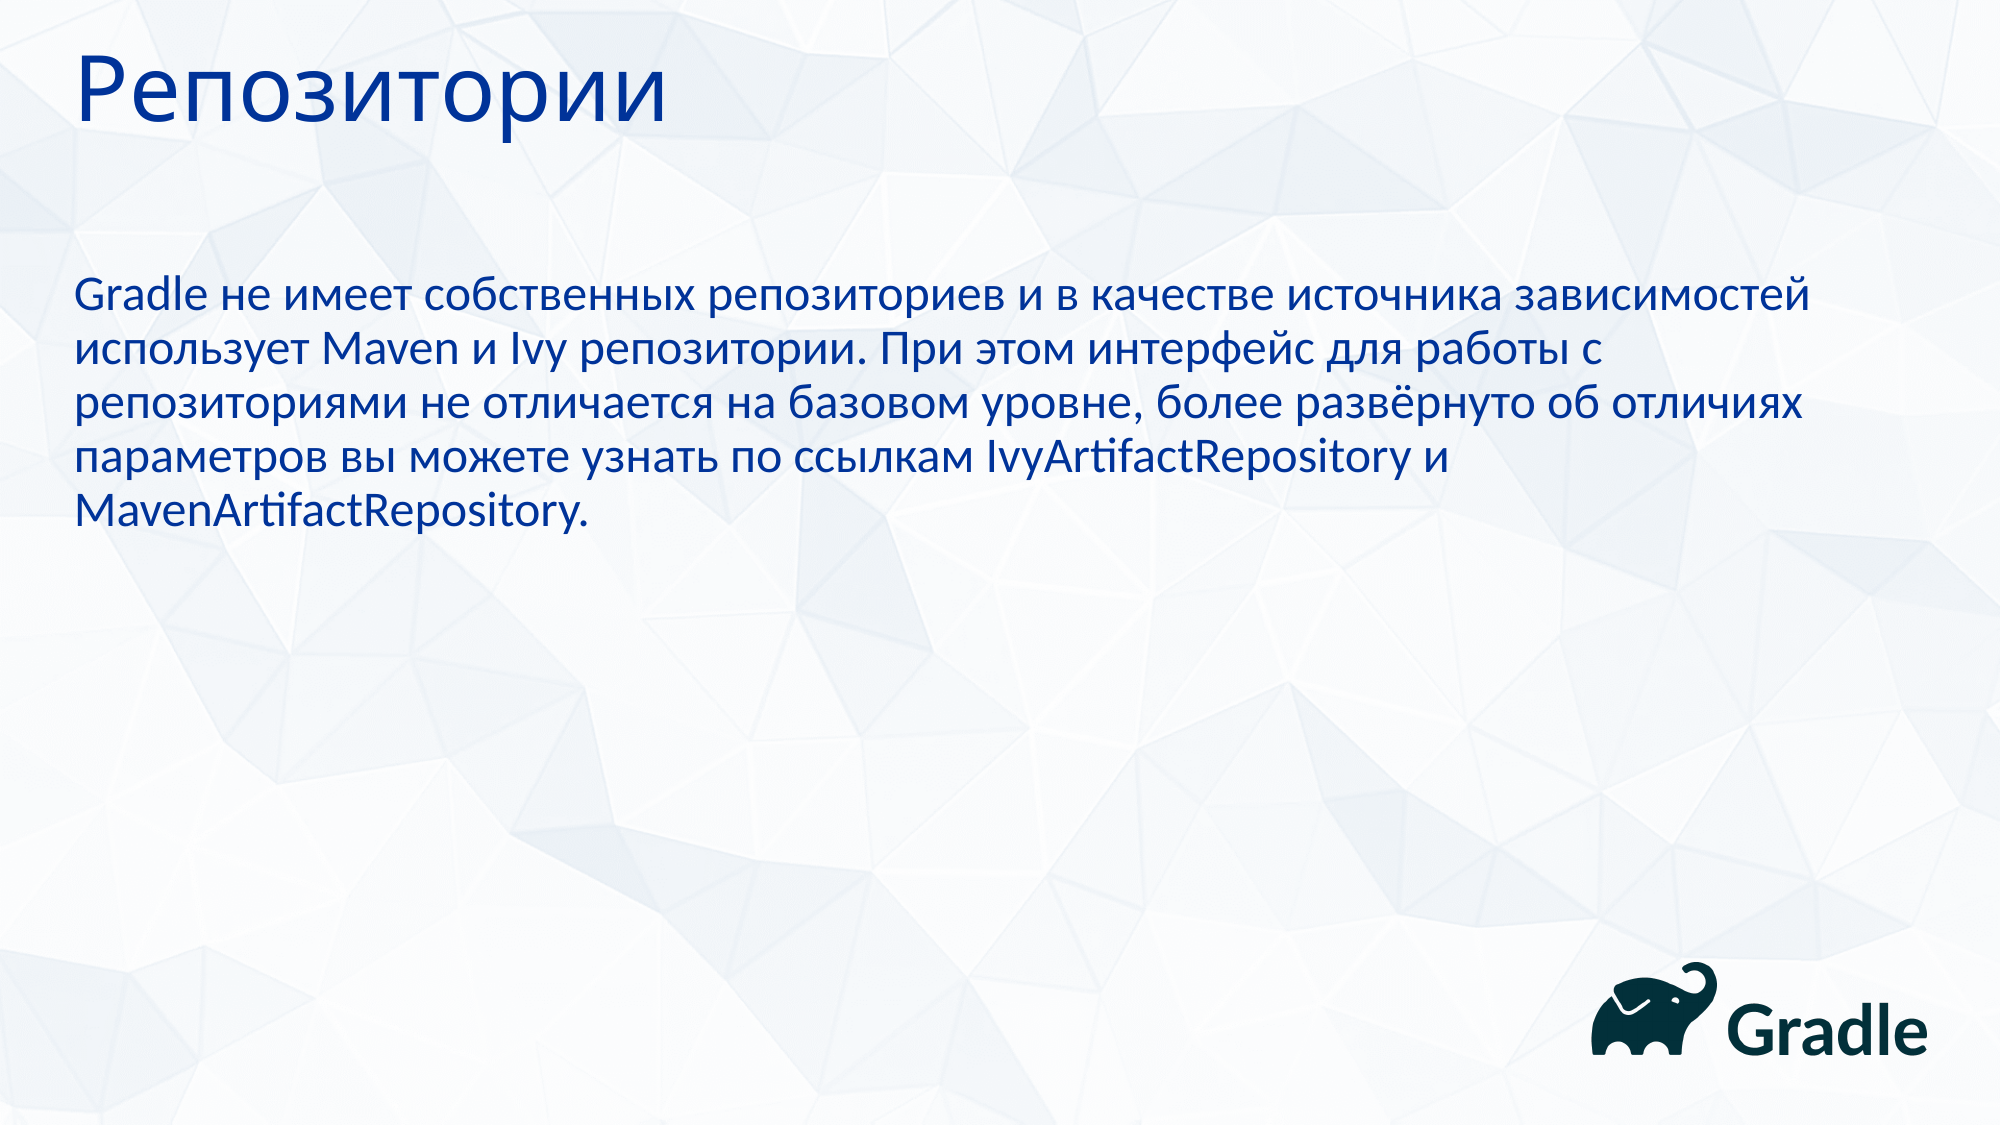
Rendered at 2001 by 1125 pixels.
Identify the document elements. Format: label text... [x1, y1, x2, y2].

text_box Gradle не имеет собственных репозиториев и в качестве источника зависимостей использует Maven и Ivy репозитории. При этом интерфейс для работы с репозиториями не отличается на базовом уровне, более развёрнуто об отличиях параметров вы можете узнать по ссылкам IvyArtifactRepository и MavenArtifactRepository. [58, 259, 1942, 1042]
picture [1547, 947, 1971, 1096]
text_box Репозитории [58, 29, 1942, 154]
